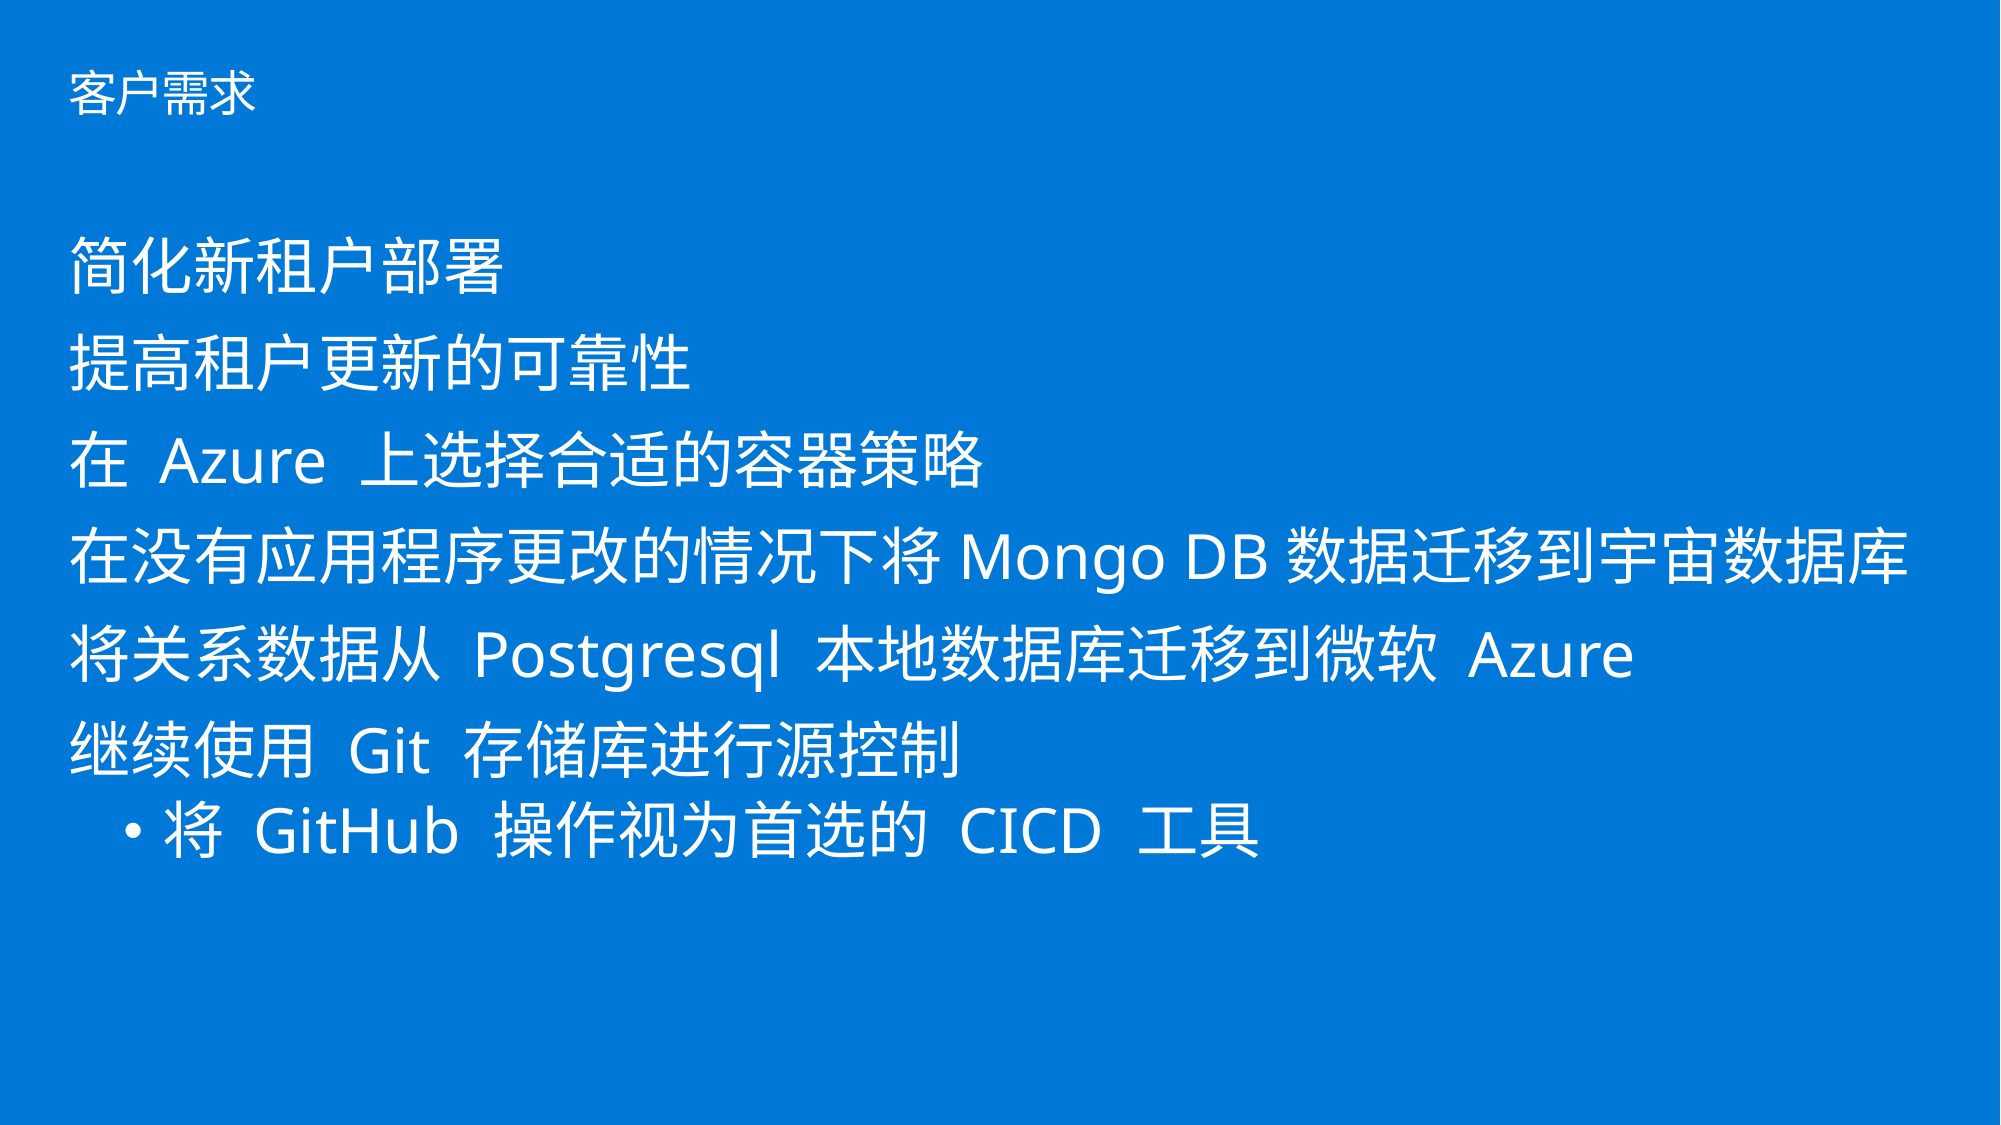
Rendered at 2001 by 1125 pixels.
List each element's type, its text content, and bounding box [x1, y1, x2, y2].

list 简化新租户部署 提高租户更新的可靠性 在 Azure 上选择合适的容器策略 在没有应用程序更改的情况下将Mongo DB数据迁移到宇宙数据库 将关系数据从 Postgresql 本地数据库迁移到微软 Azure 继续使用 Git 存储库进行源控制 将 GitHub 操作视为首选的 CICD 工具 [44, 220, 1956, 1050]
title 客户需求 [44, 47, 1957, 196]
